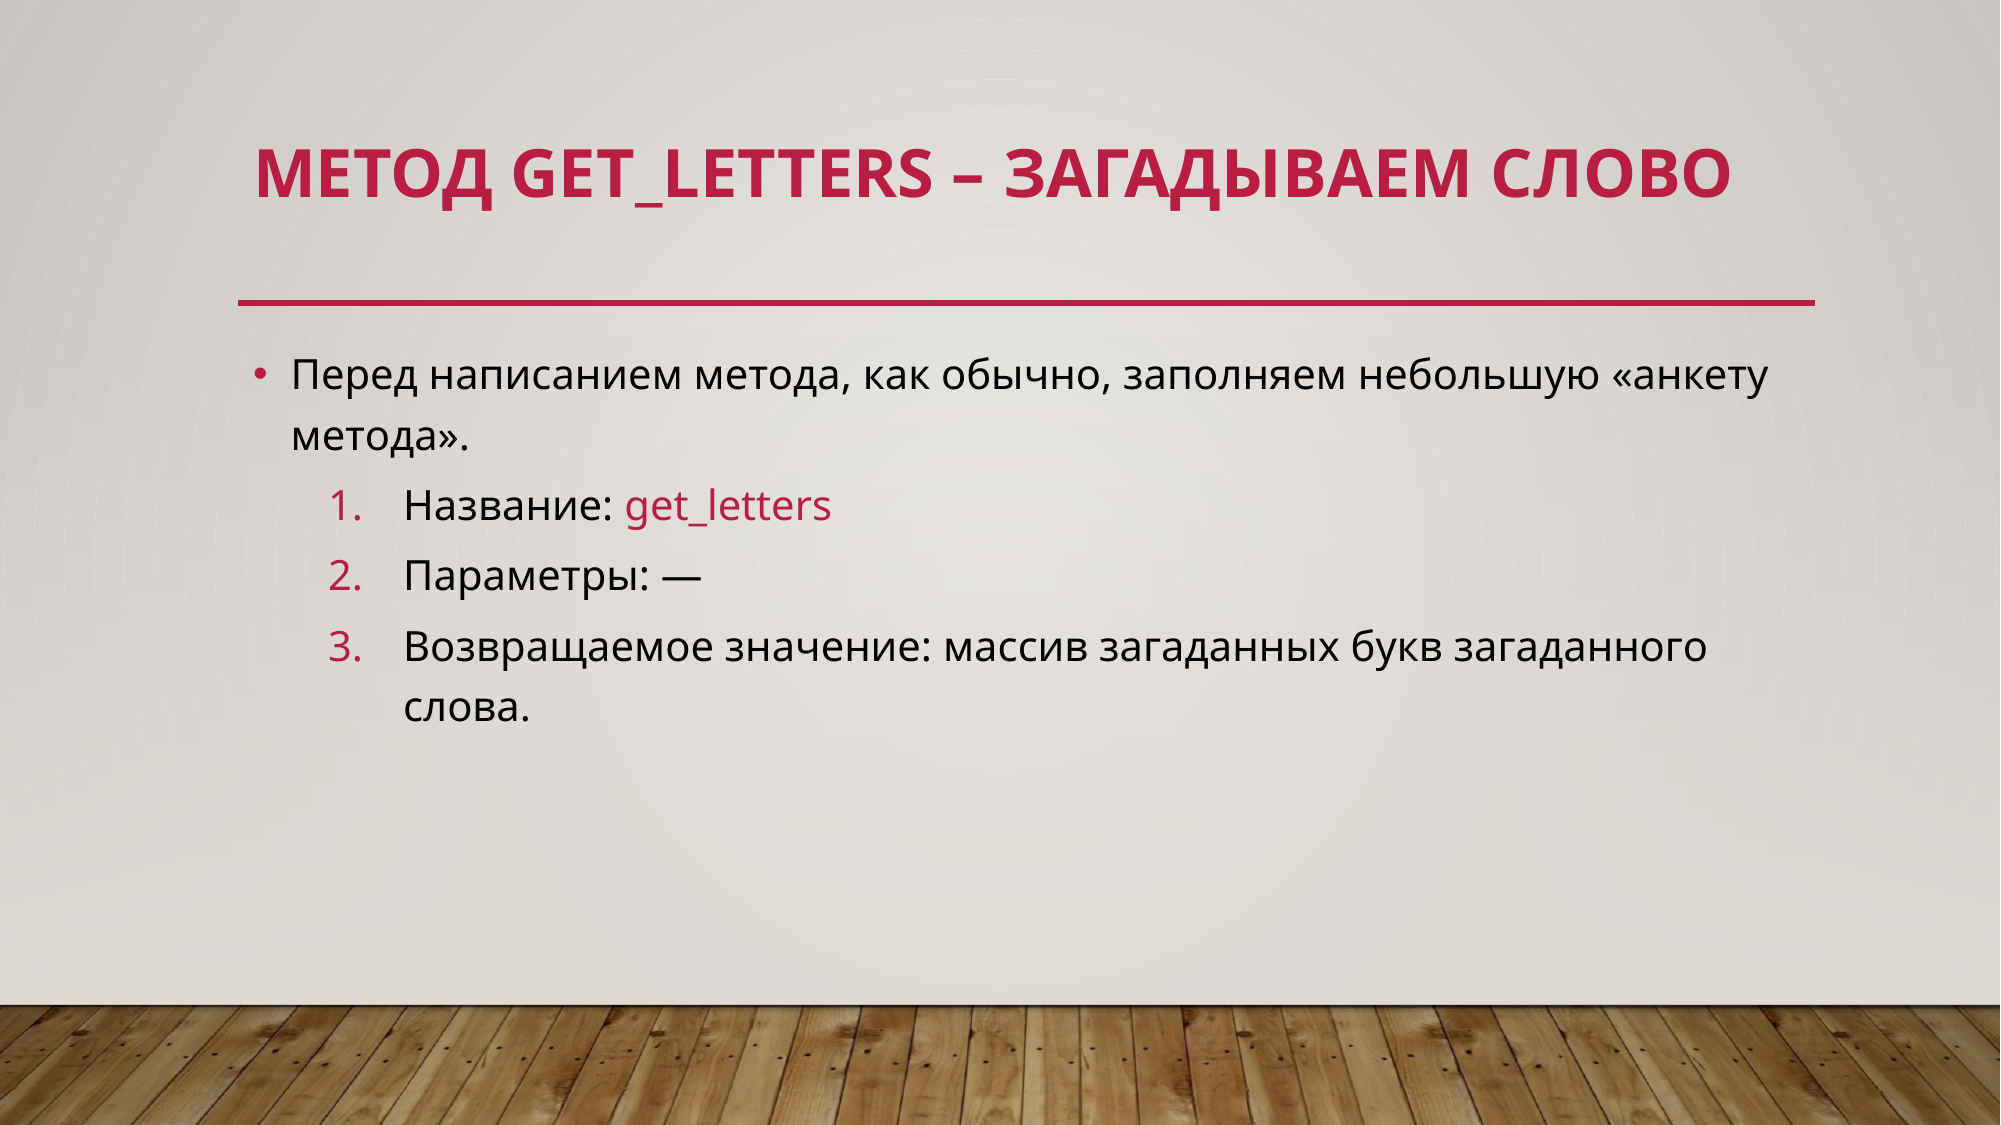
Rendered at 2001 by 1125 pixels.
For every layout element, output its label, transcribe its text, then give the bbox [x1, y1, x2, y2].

list Перед написанием метода, как обычно, заполняем небольшую «анкету метода». Название: get_letters Параметры: — Возвращаемое значение: массив загаданных букв загаданного слова. [238, 330, 1814, 935]
title Метод get_letters – загадываем слово [238, 131, 1814, 305]
picture [0, 1005, 2000, 1125]
